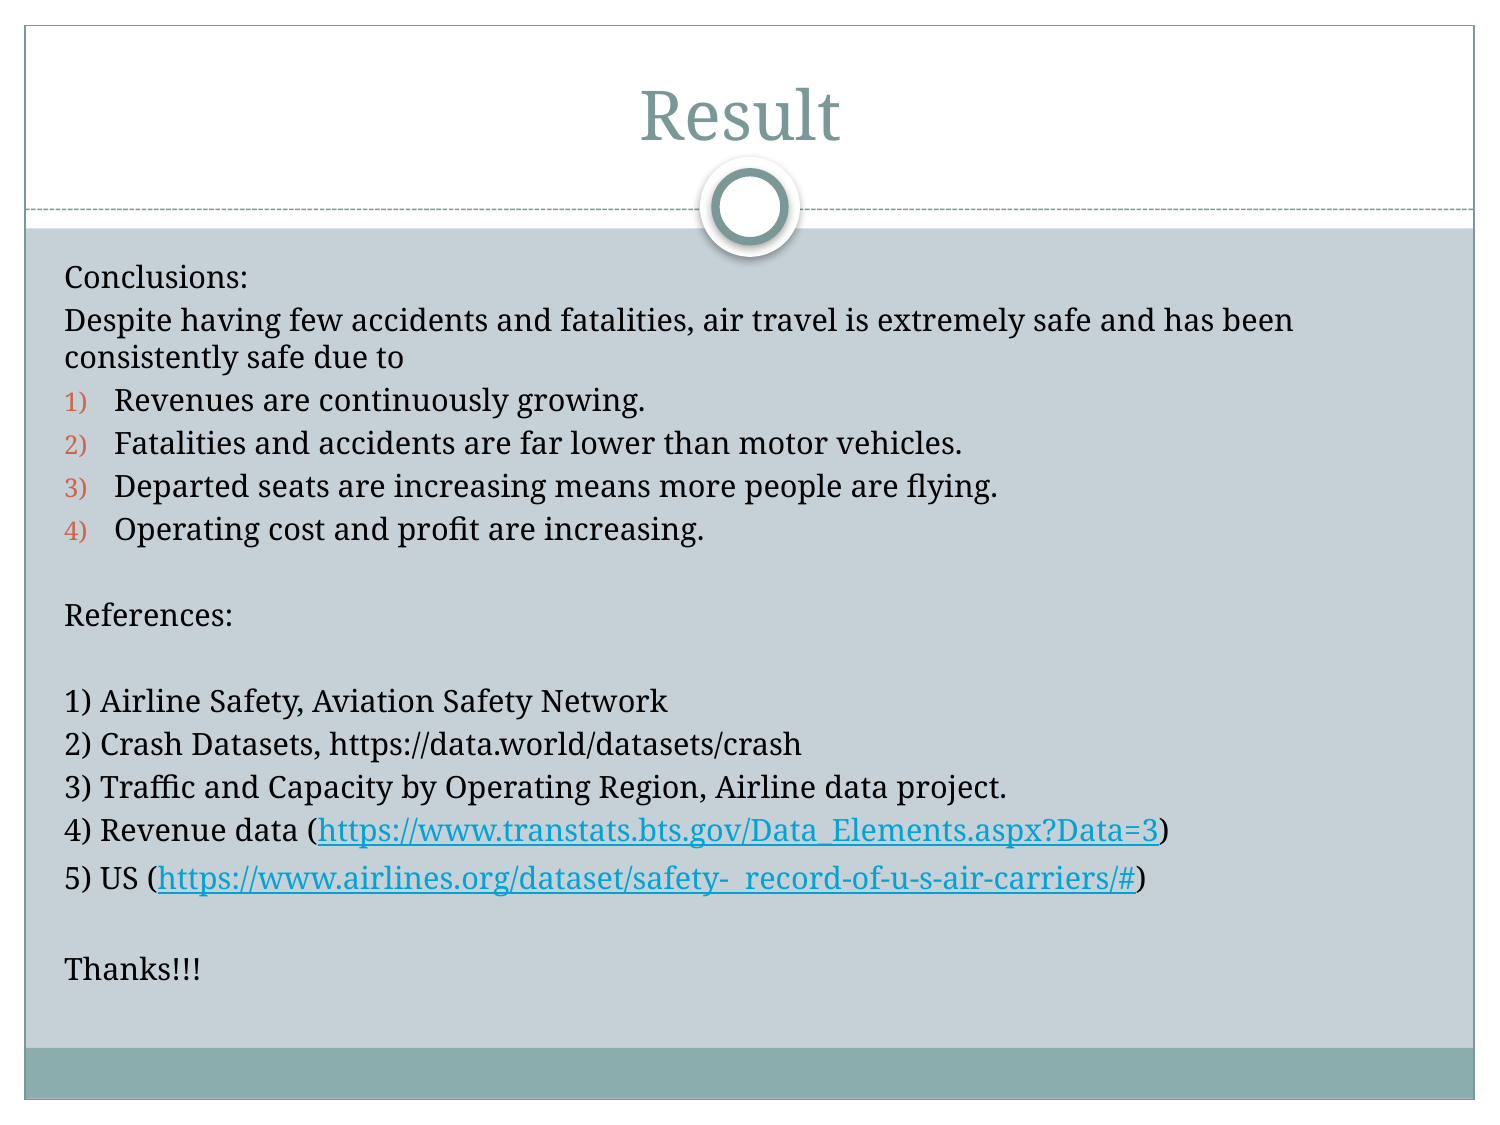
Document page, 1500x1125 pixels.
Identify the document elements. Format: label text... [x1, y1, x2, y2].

title Result [49, 37, 1450, 162]
list Conclusions: Despite having few accidents and fatalities, air travel is extremely safe and has been consistently safe due to Revenues are continuously growing. Fatalities and accidents are far lower than motor vehicles. Departed seats are increasing means more people are flying. Operating cost and profit are increasing. References: 1) Airline Safety, Aviation Safety Network 2) Crash Datasets, https://data.world/datasets/crash 3) Traffic and Capacity by Operating Region, Airline data project. 4) Revenue data (https://www.transtats.bts.gov/Data_Elements.aspx?Data=3) 5) US (https://www.airlines.org/dataset/safety- record-of-u-s-air-carriers/#) Thanks!!! [49, 250, 1445, 1001]
